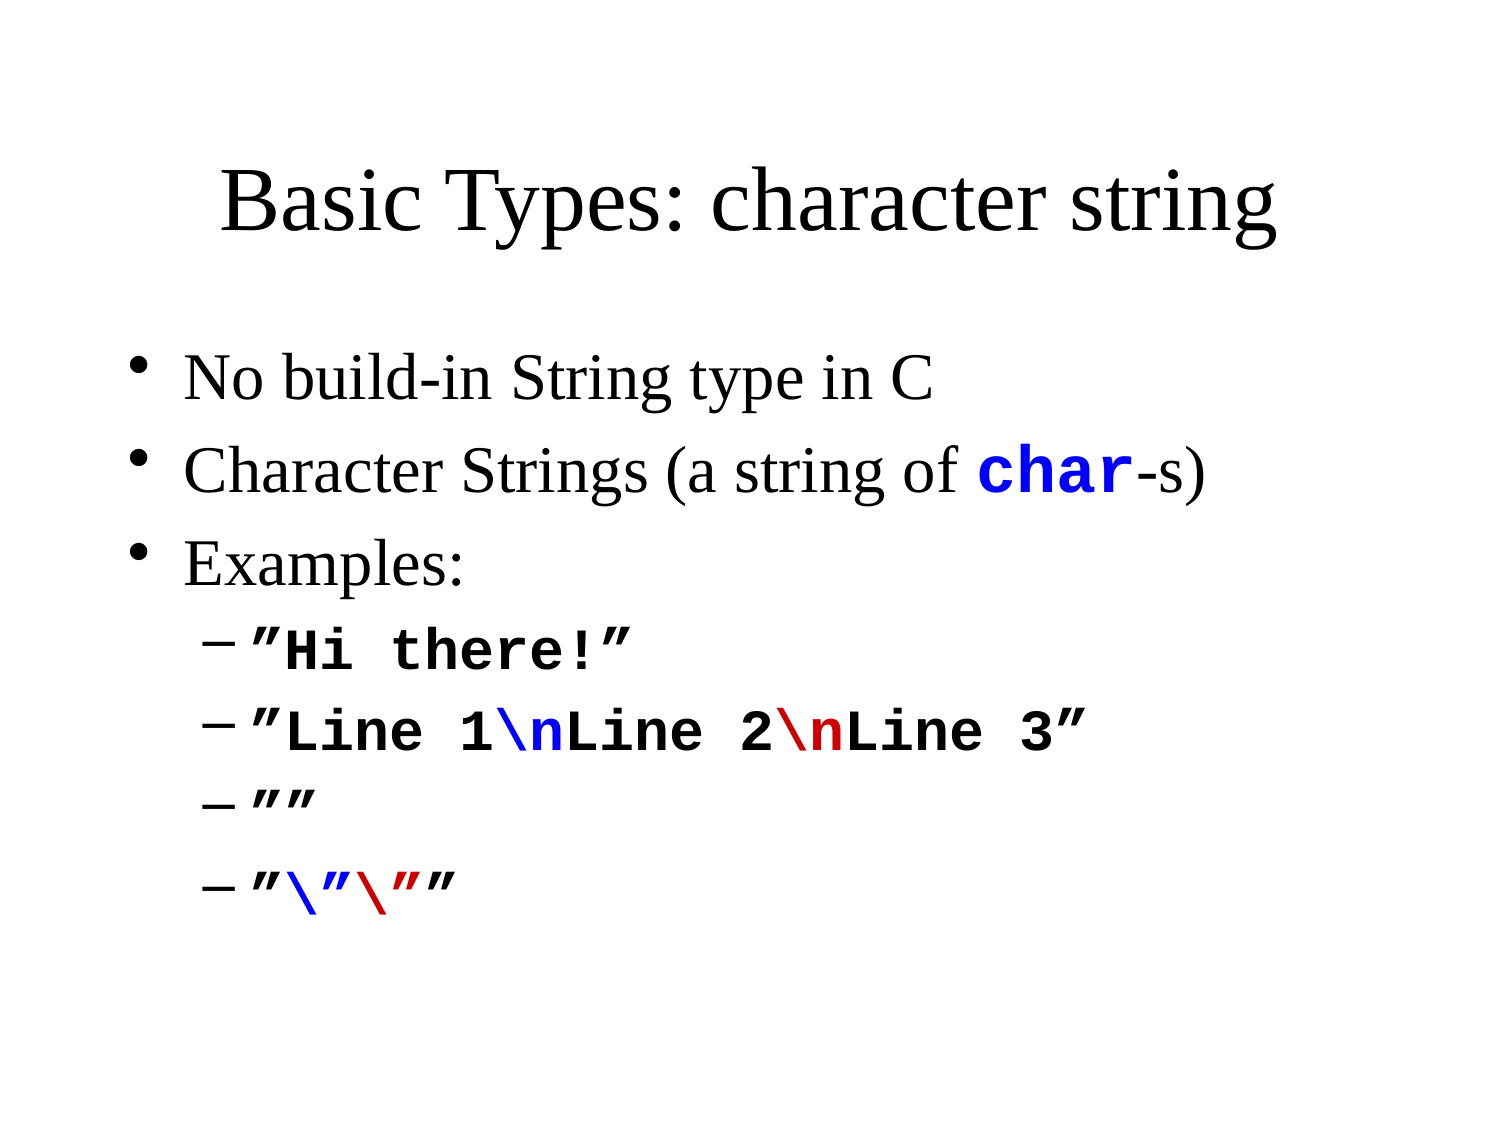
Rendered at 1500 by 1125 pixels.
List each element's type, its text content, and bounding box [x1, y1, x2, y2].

title Basic Types: character string [112, 99, 1388, 288]
list No build-in String type in C Character Strings (a string of char-s) Examples: ”Hi there!” ”Line 1\nLine 2\nLine 3” ”” ”\”\”” [112, 324, 1388, 1025]
